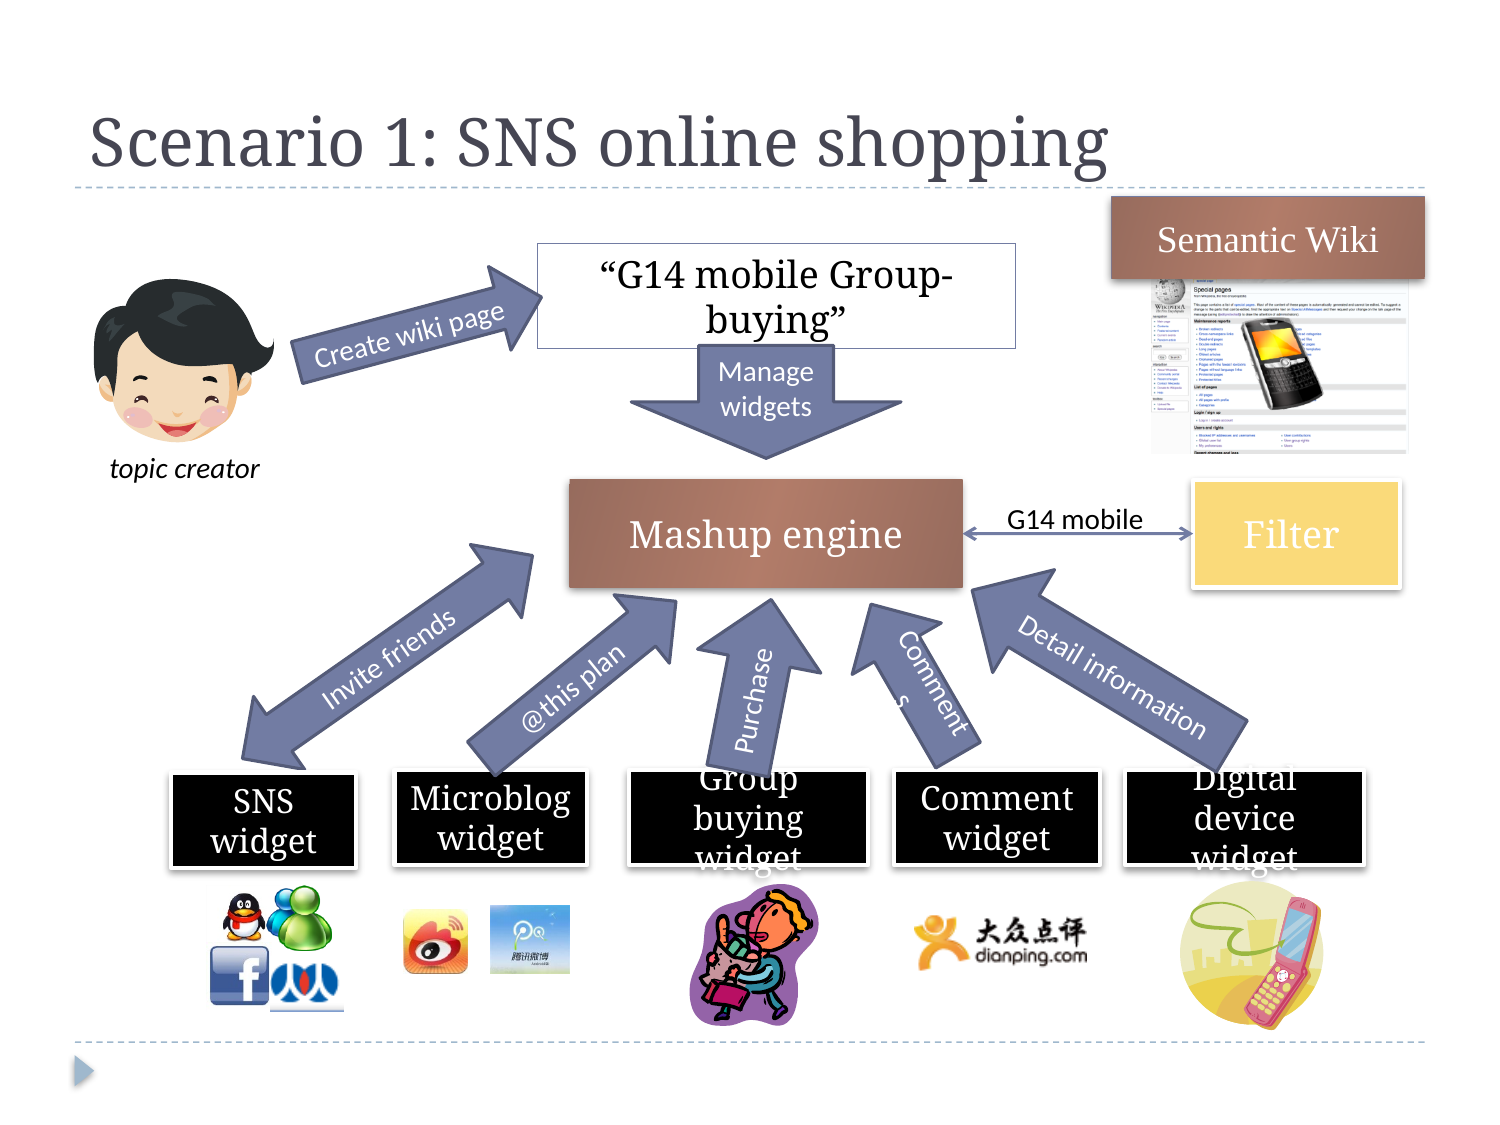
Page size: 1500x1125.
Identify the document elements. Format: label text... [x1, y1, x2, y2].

text_box Create wiki page [289, 265, 543, 386]
text_box Comments [850, 602, 982, 770]
text_box Purchase [696, 598, 823, 779]
text_box “G14 mobile Group-buying” [537, 243, 1016, 349]
text_box @this plan [466, 593, 678, 778]
picture [206, 884, 345, 1012]
text_box Mashup engine [569, 479, 963, 588]
picture [93, 278, 275, 443]
text_box Digital device widget [1123, 768, 1366, 867]
text_box SNS widget [169, 770, 358, 870]
text_box Comment widget [892, 768, 1102, 867]
picture [489, 905, 570, 974]
text_box Microblog widget [392, 768, 589, 867]
picture [1151, 274, 1409, 454]
text_box Detail information [970, 568, 1249, 774]
text_box Group buying widget [627, 768, 870, 867]
picture [403, 909, 468, 974]
picture [914, 914, 1087, 974]
text_box Invite friends [240, 543, 535, 770]
text_box Manage widgets [629, 343, 903, 460]
picture [1179, 880, 1324, 1031]
text_box Semantic Wiki [1111, 196, 1425, 279]
text_box Filter [1191, 478, 1402, 590]
text_box topic creator [80, 442, 290, 492]
picture [687, 881, 822, 1029]
title Scenario 1: SNS online shopping [75, 24, 1425, 188]
text_box G14 mobile [992, 492, 1164, 533]
